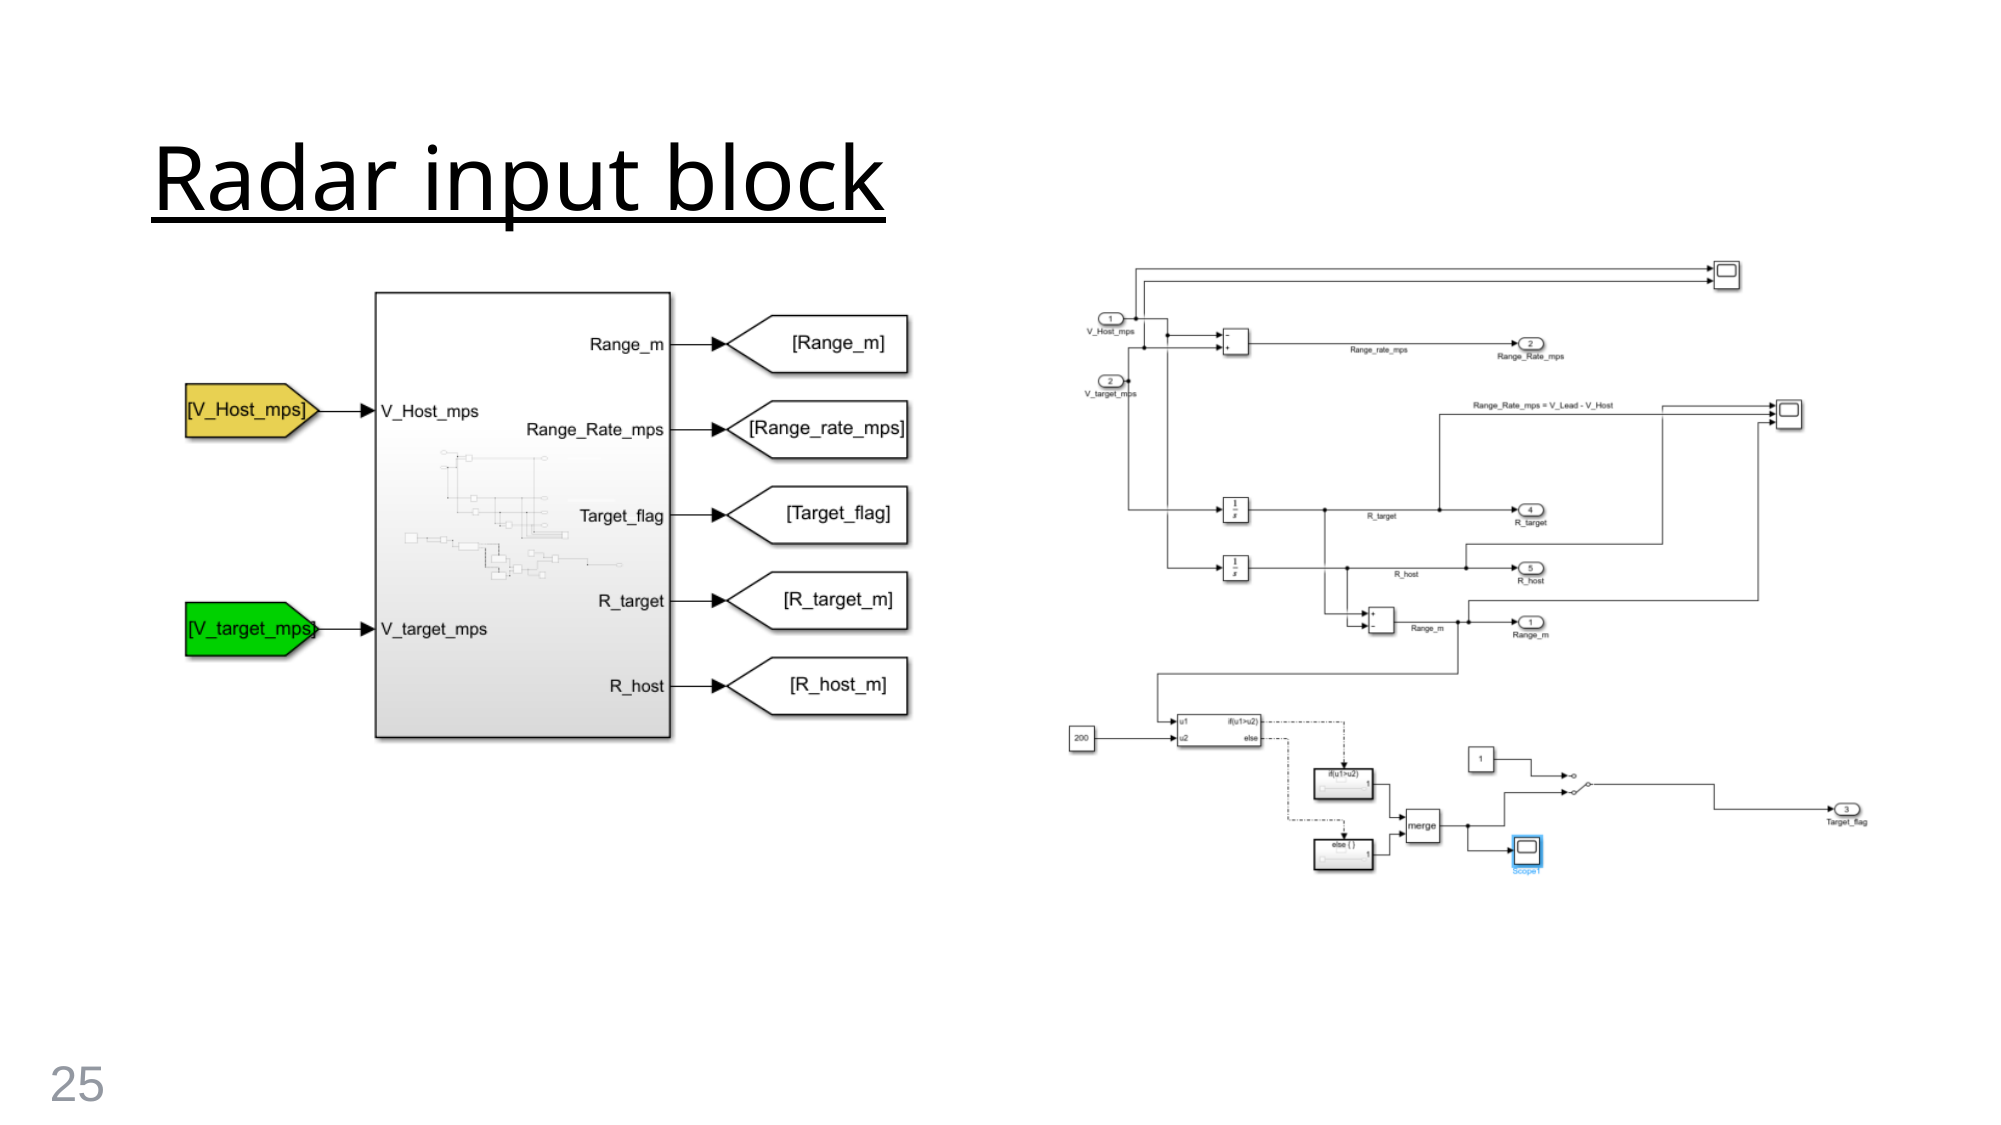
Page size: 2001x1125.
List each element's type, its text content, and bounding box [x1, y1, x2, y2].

picture [123, 270, 1000, 771]
picture [1068, 231, 1877, 922]
slide_number 25 [0, 1038, 120, 1125]
title Radar input block [136, 106, 2000, 232]
